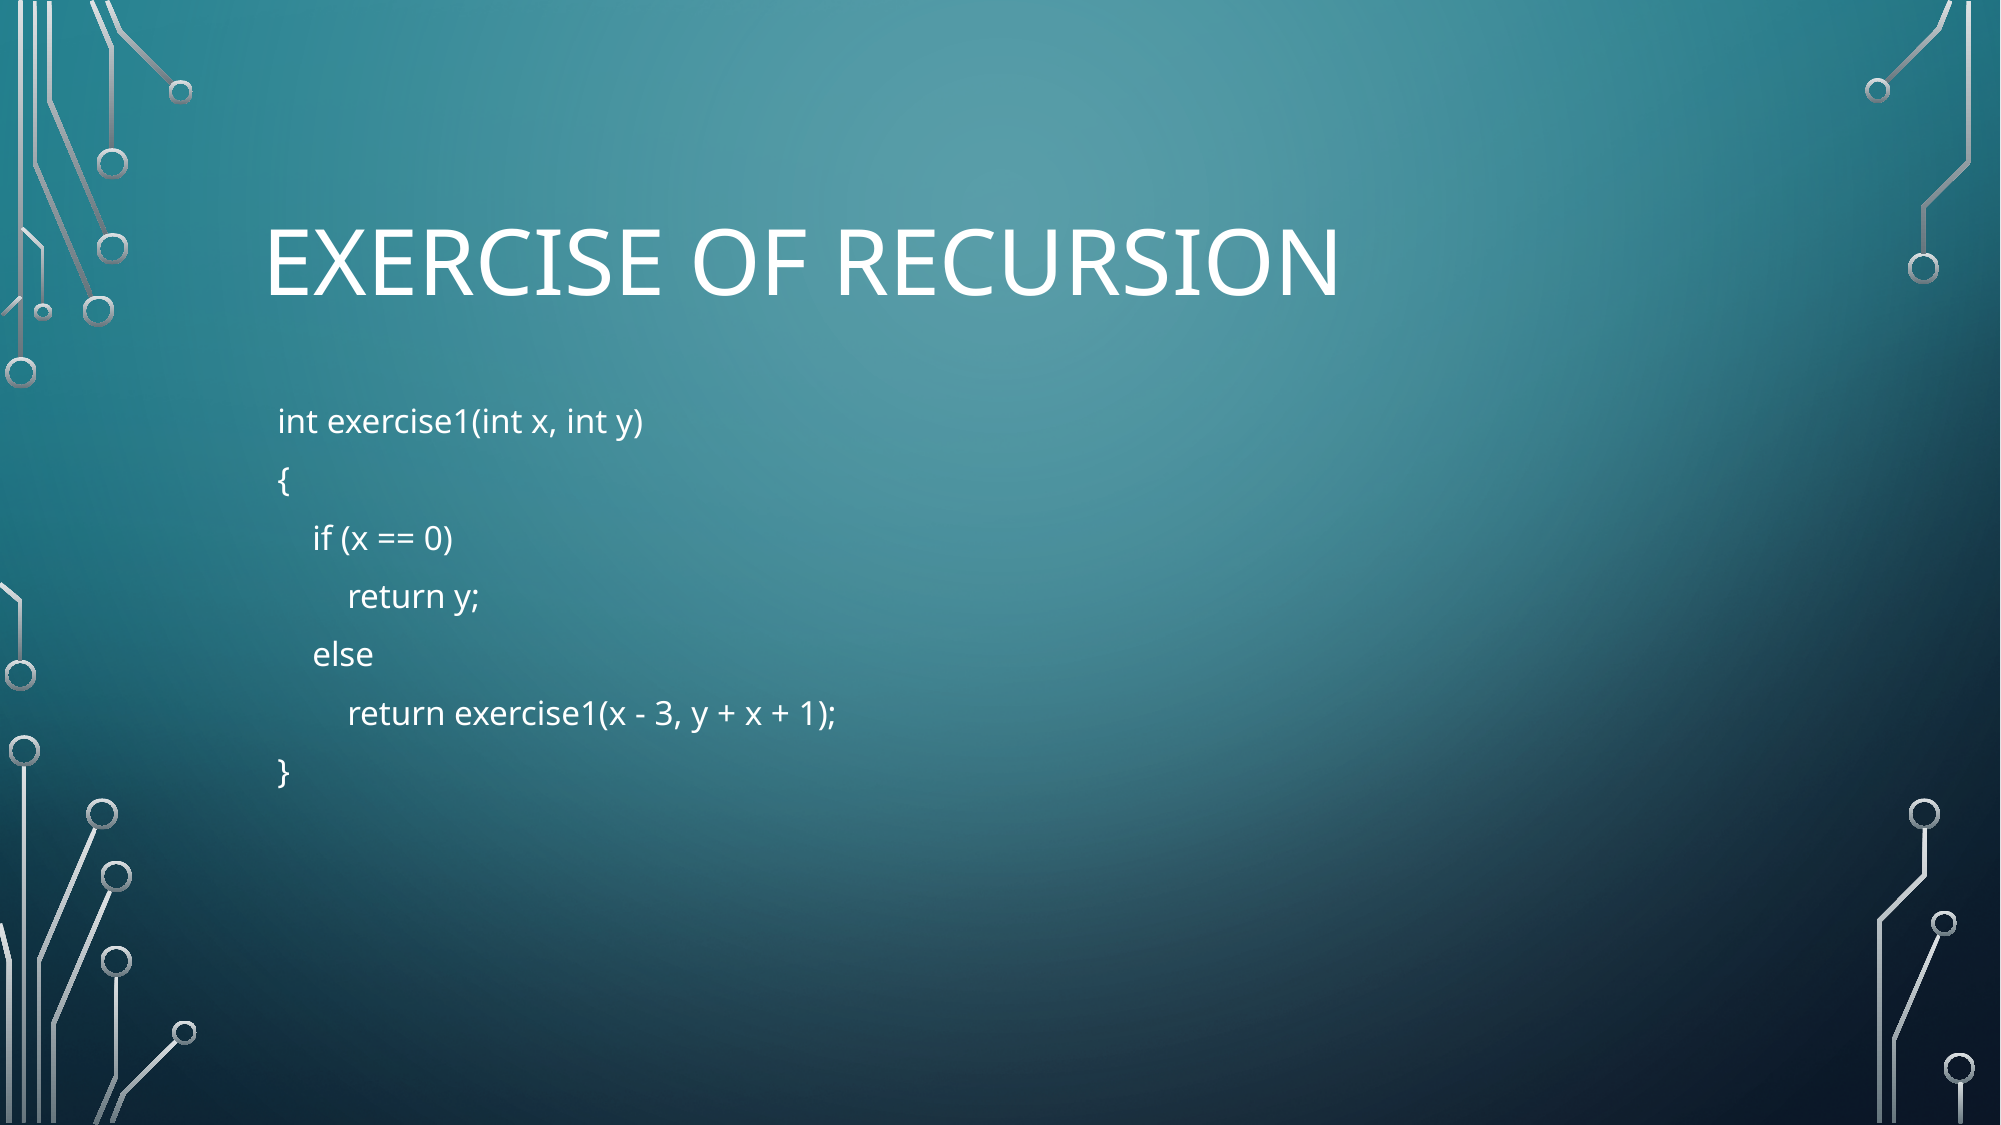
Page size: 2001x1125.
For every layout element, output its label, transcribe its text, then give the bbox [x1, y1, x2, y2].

list int exercise1(int x, int y) { if (x == 0) return y; else return exercise1(x - 3, y + x + 1); } [187, 384, 1813, 822]
title EXERCISE OF RECURSION [247, 198, 1873, 334]
